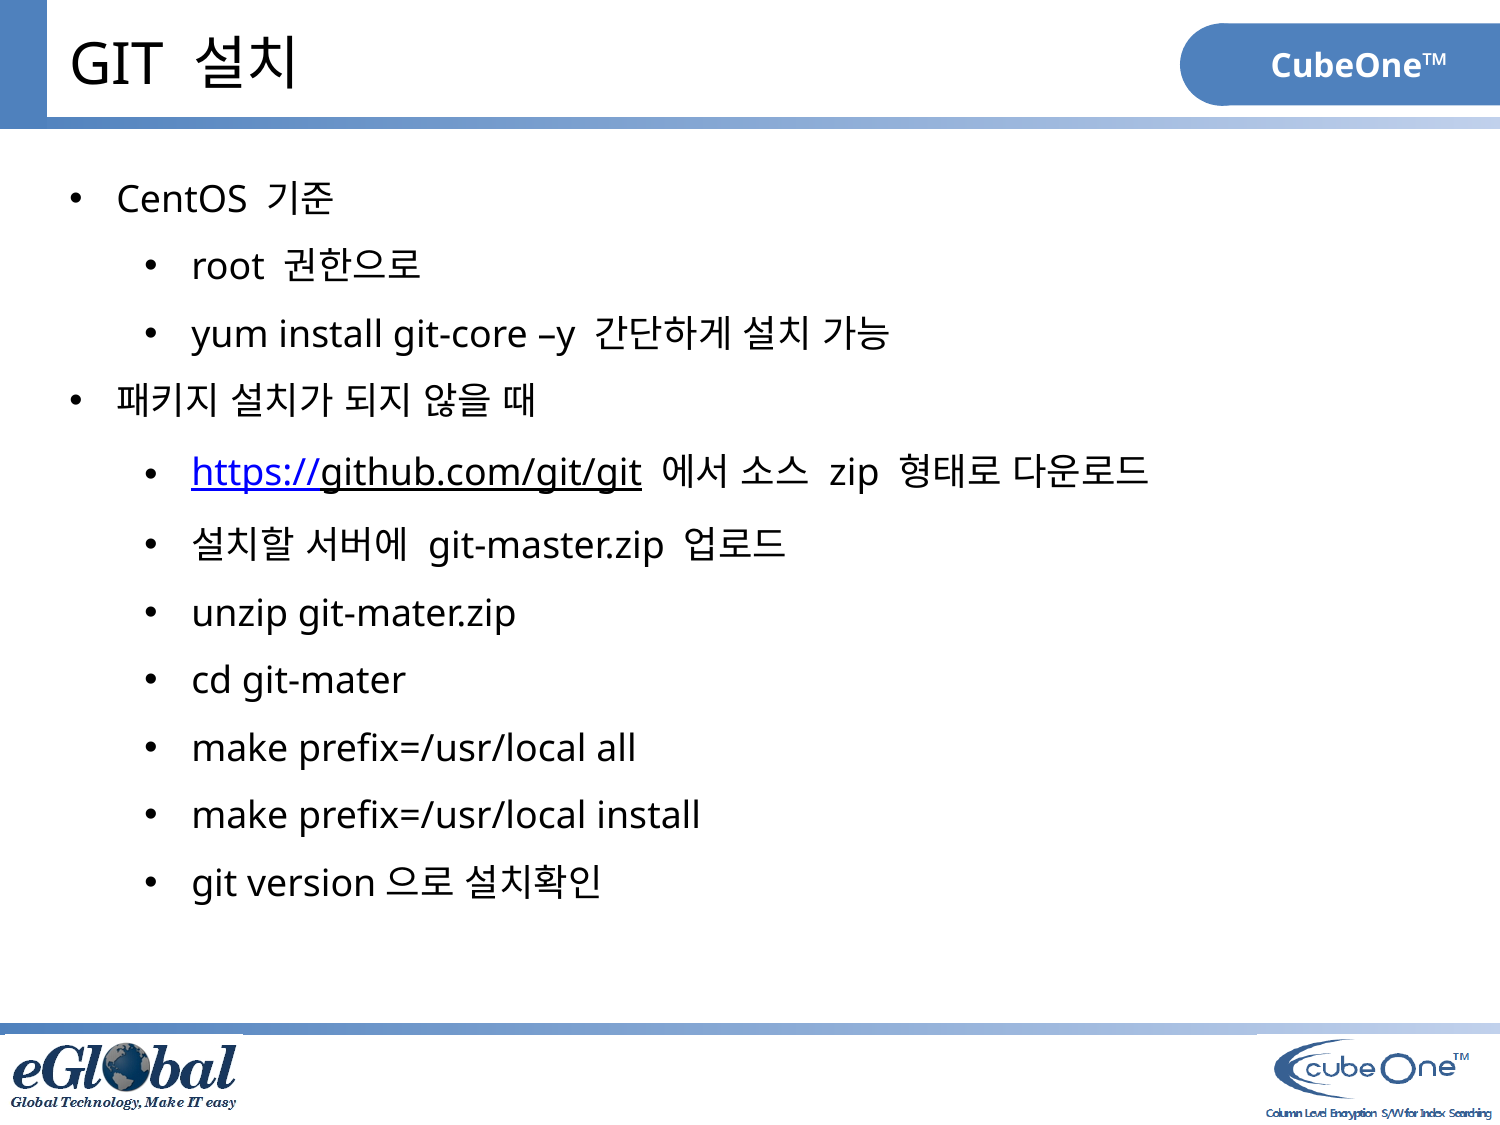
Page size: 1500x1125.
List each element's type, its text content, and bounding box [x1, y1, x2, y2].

text_box GIT 설치 [54, 19, 1140, 115]
picture [5, 1034, 243, 1118]
picture [1257, 1034, 1500, 1125]
text_box [75, 23, 1161, 119]
text_box CentOS 기준 root 권한으로 yum install git-core –y 간단하게 설치 가능 패키지 설치가 되지 않을 때 https://github.com/git/git 에서 소스 zip 형태로 다운로드 설치할 서버에 git-master.zip 업로드 unzip git-mater.zip cd git-mater make prefix=/usr/local all make prefix=/usr/local install git version으로 설치확인 [54, 144, 1424, 911]
